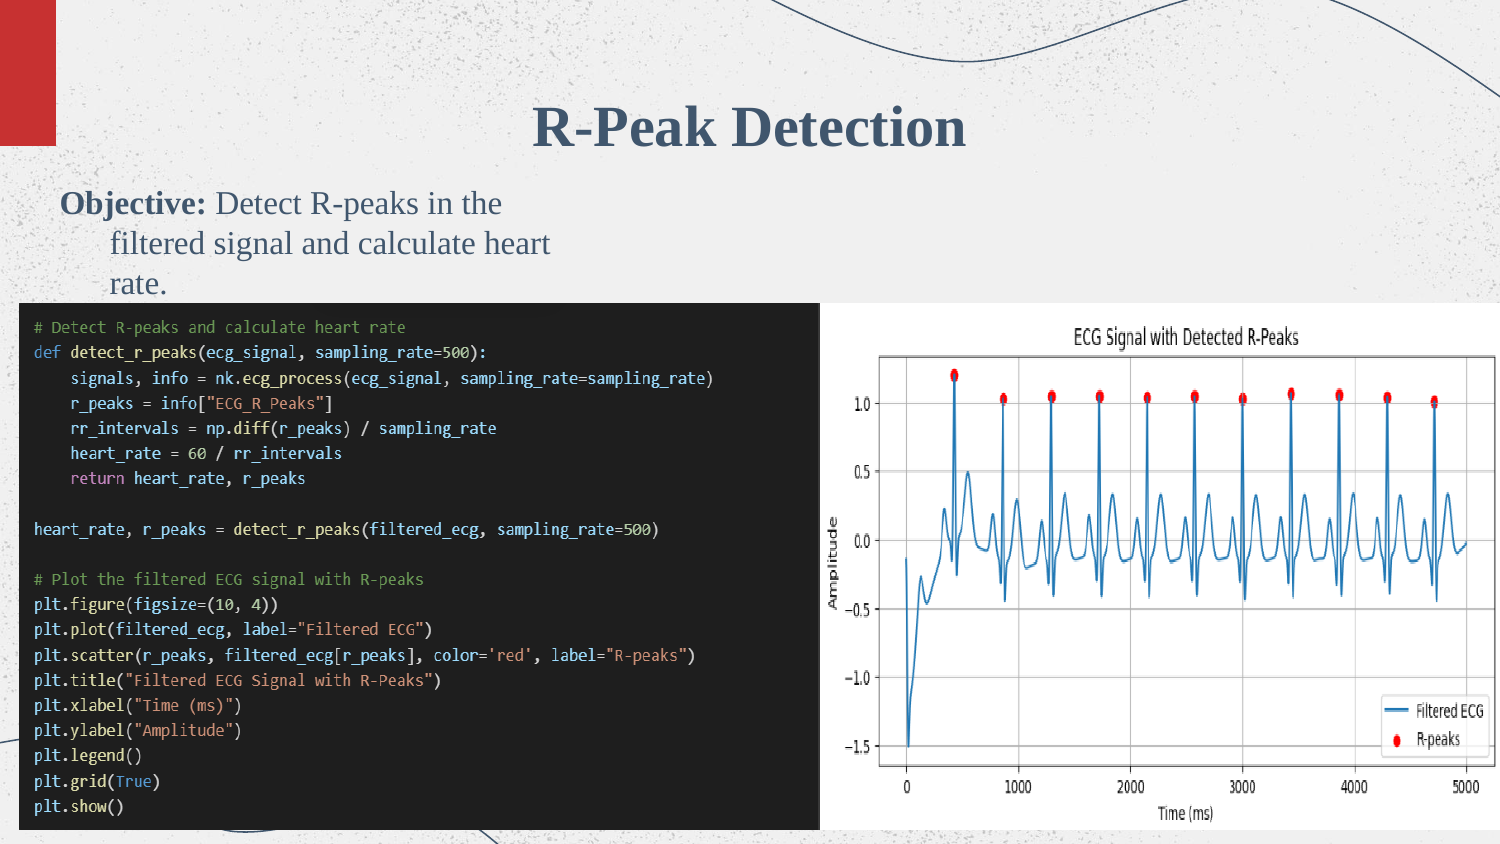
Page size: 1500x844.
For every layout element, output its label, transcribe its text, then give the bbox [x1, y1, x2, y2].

picture [0, 0, 1500, 844]
subtitle Objective: Detect R-peaks in the filtered signal and calculate heart rate. [19, 142, 586, 302]
picture [1337, 0, 1500, 95]
title R-Peak Detection [118, 72, 1382, 167]
picture [777, 0, 1179, 60]
